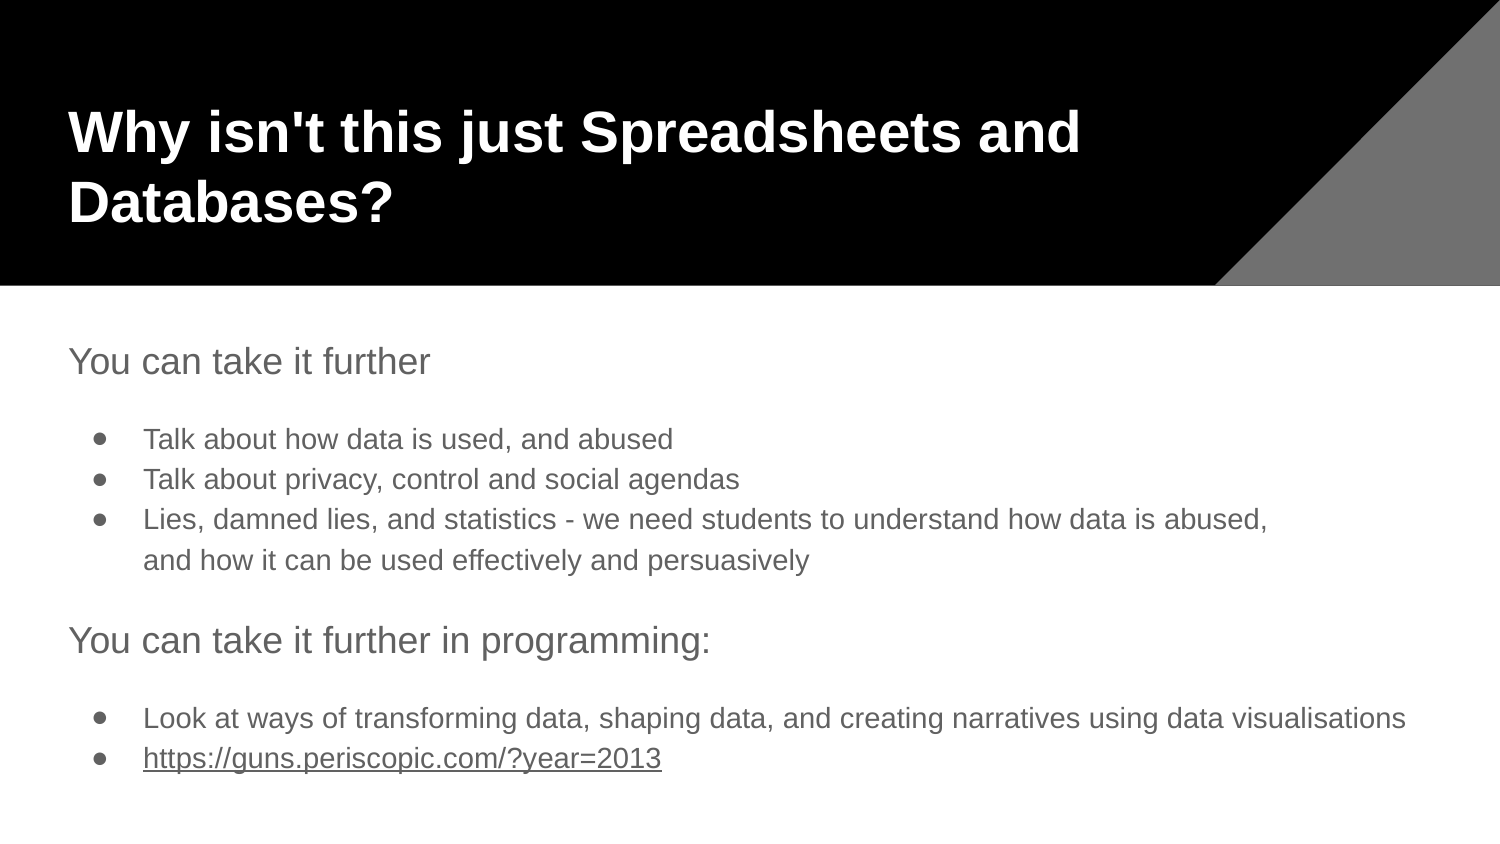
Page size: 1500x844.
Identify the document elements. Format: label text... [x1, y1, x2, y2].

list You can take it further Talk about how data is used, and abused Talk about privacy, control and social agendas Lies, damned lies, and statistics - we need students to understand how data is abused, and how it can be used effectively and persuasively You can take it further in programming: Look at ways of transforming data, shaping data, and creating narratives using data visualisations https://guns.periscopic.com/?year=2013 [53, 315, 1447, 759]
title Why isn't this just Spreadsheets and Databases? [53, 24, 1169, 250]
